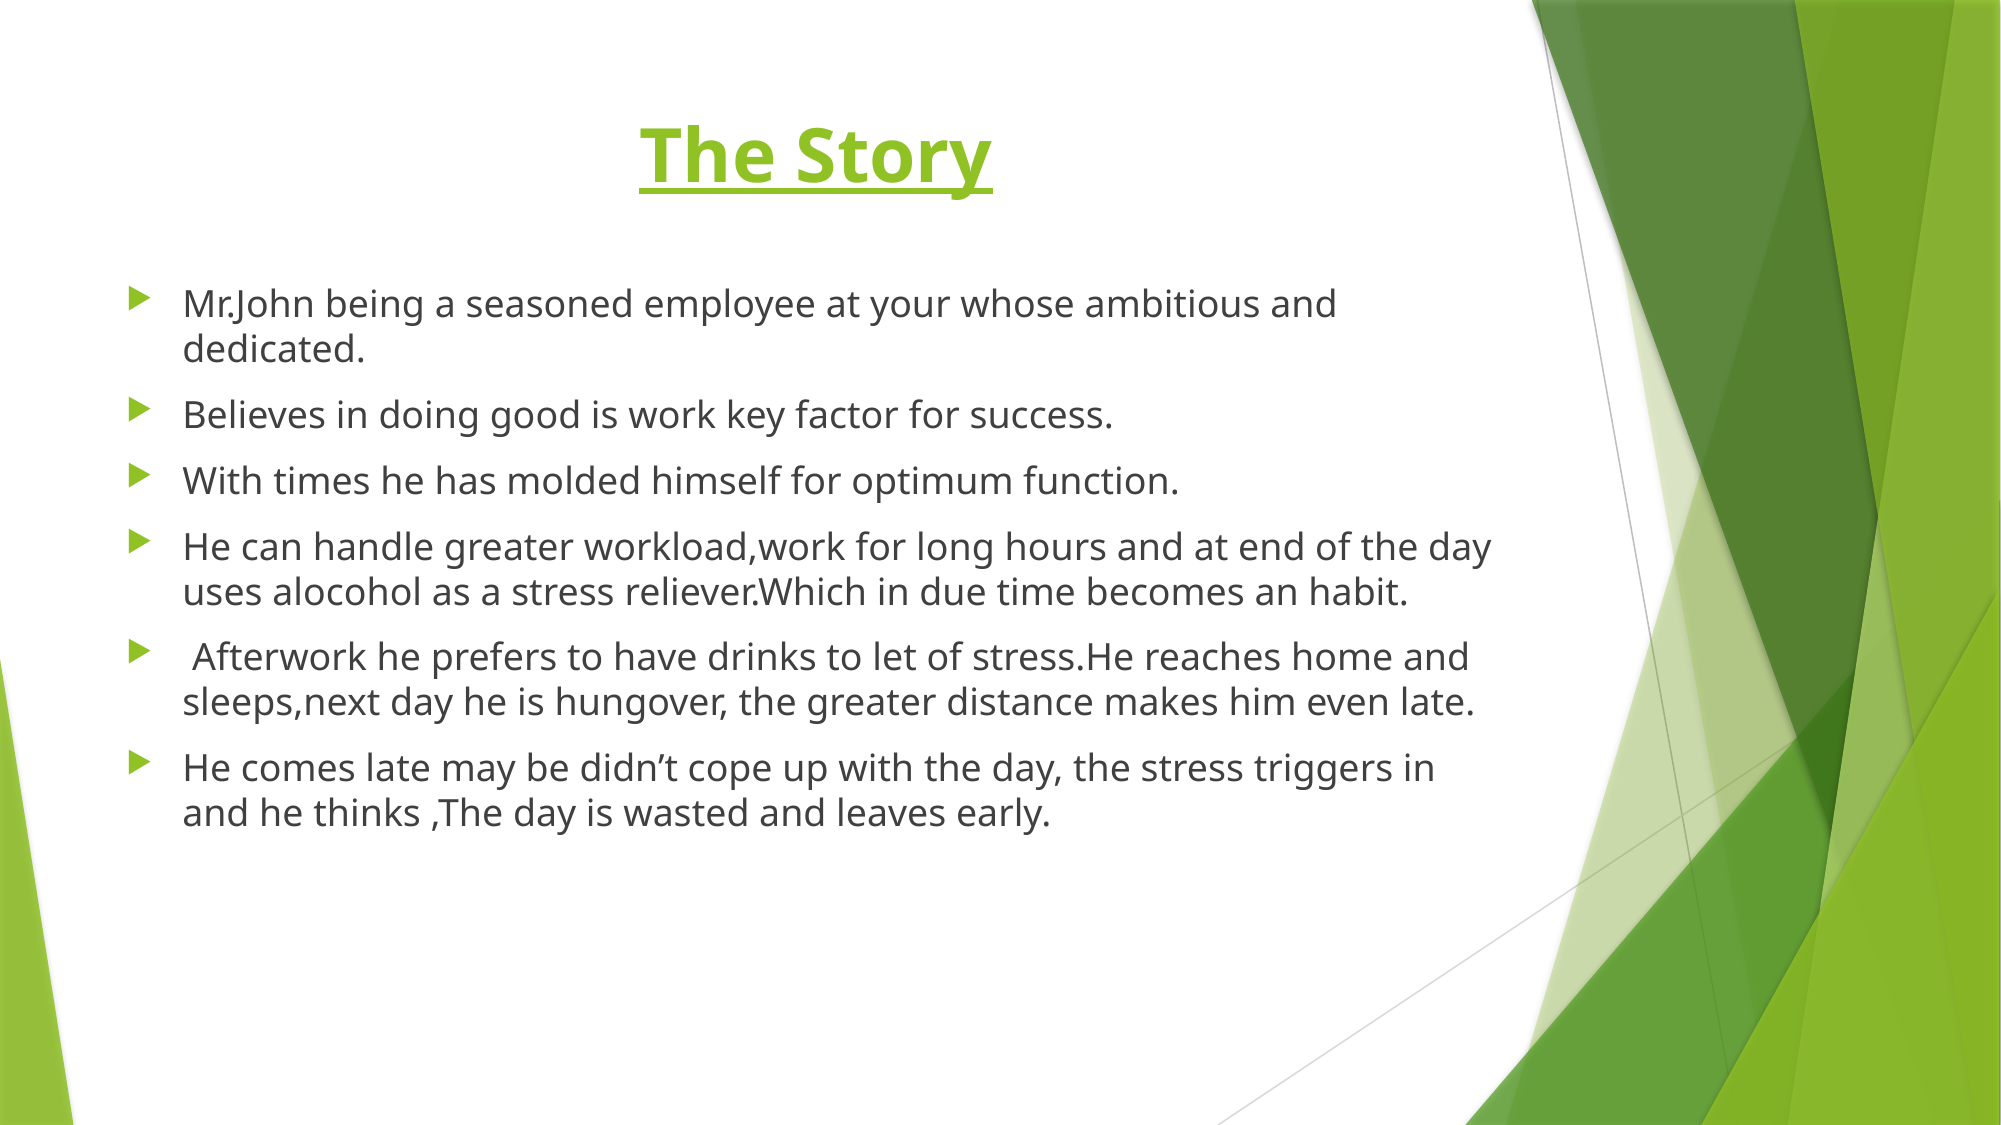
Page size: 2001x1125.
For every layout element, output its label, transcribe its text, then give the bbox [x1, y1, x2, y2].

list Mr.John being a seasoned employee at your whose ambitious and dedicated. Believes in doing good is work key factor for success. With times he has molded himself for optimum function. He can handle greater workload,work for long hours and at end of the day uses alocohol as a stress reliever.Which in due time becomes an habit. Afterwork he prefers to have drinks to let of stress.He reaches home and sleeps,next day he is hungover, the greater distance makes him even late. He comes late may be didn’t cope up with the day, the stress triggers in and he thinks ,The day is wasted and leaves early. [111, 272, 1522, 991]
title The Story [111, 99, 1522, 272]
